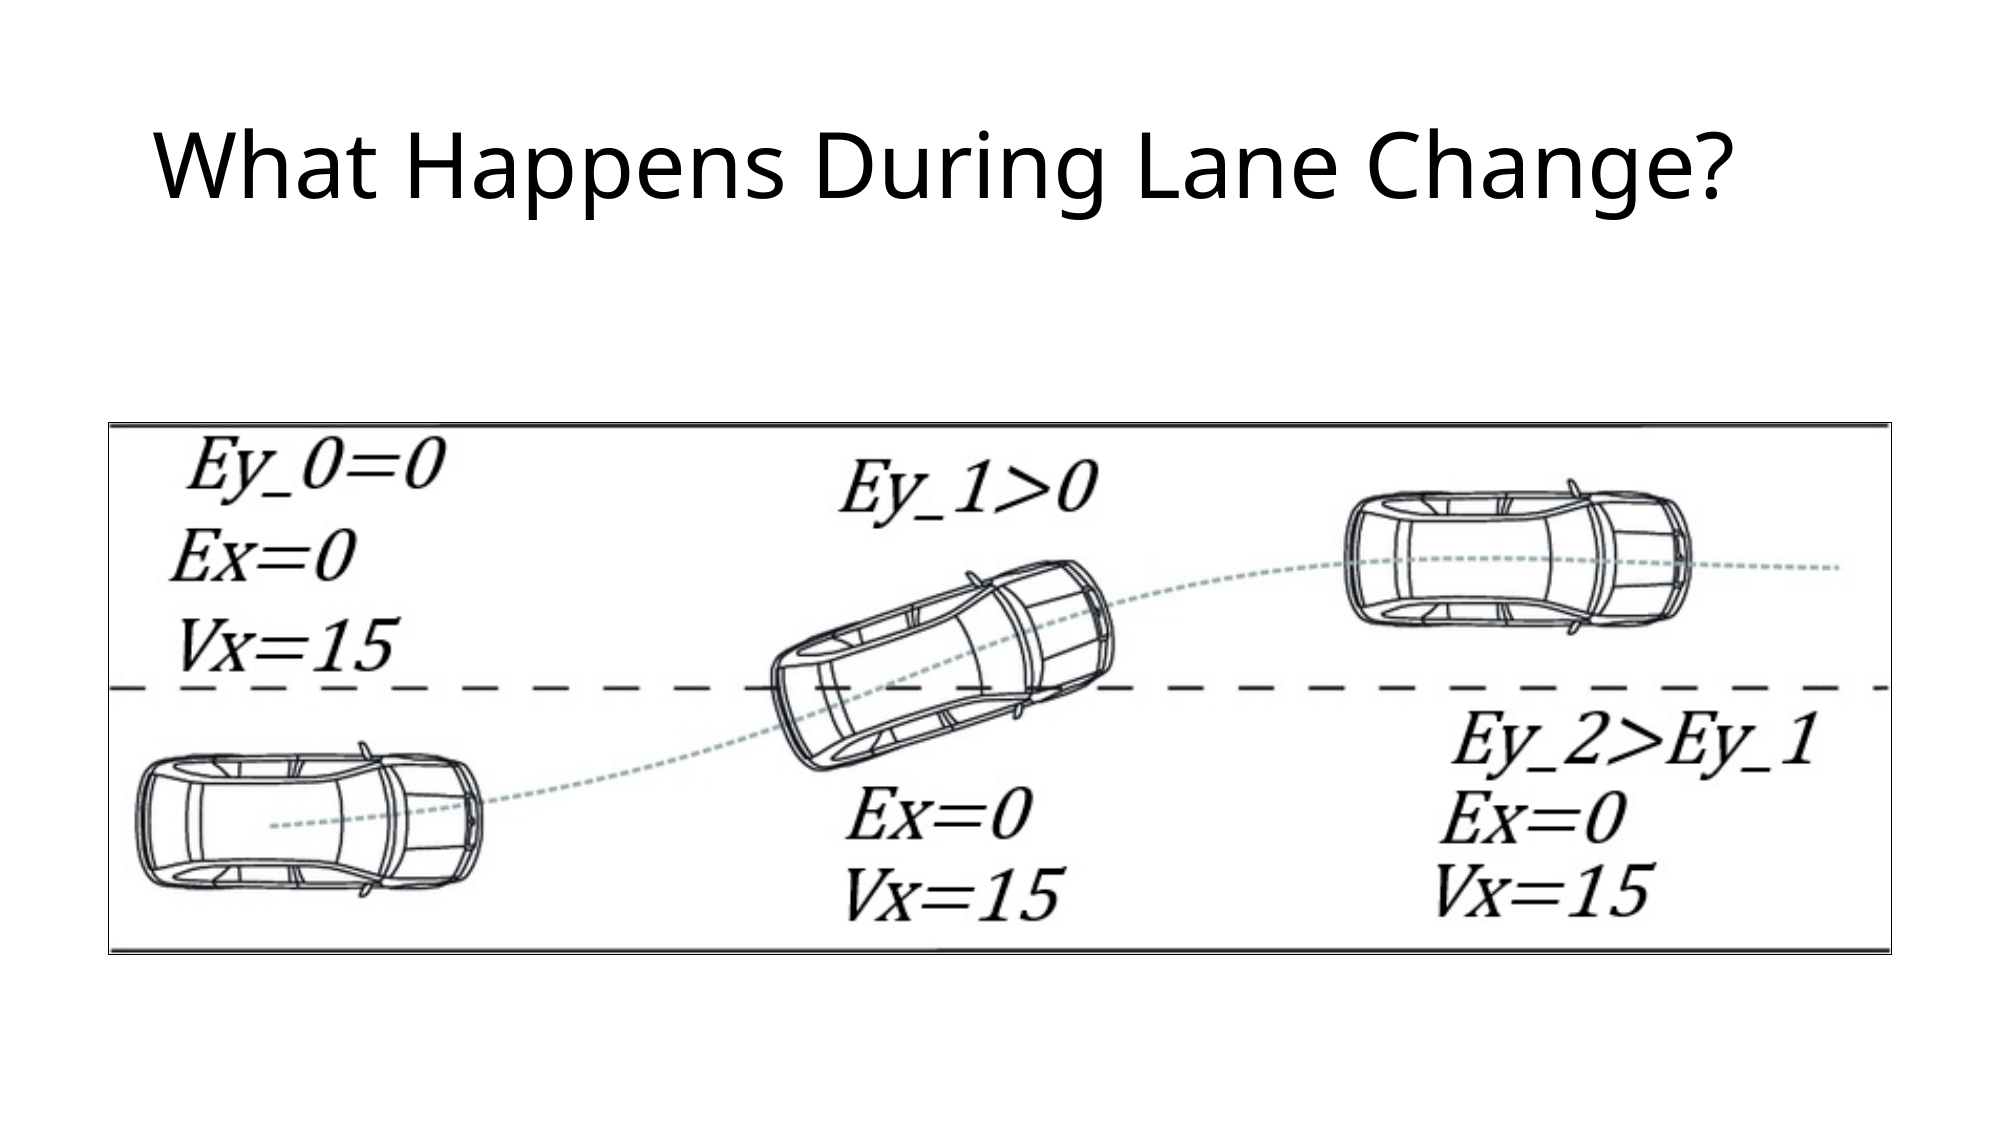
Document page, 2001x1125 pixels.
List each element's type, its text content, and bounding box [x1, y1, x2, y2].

title What Happens During Lane Change? [137, 59, 1863, 278]
picture [107, 421, 1893, 956]
